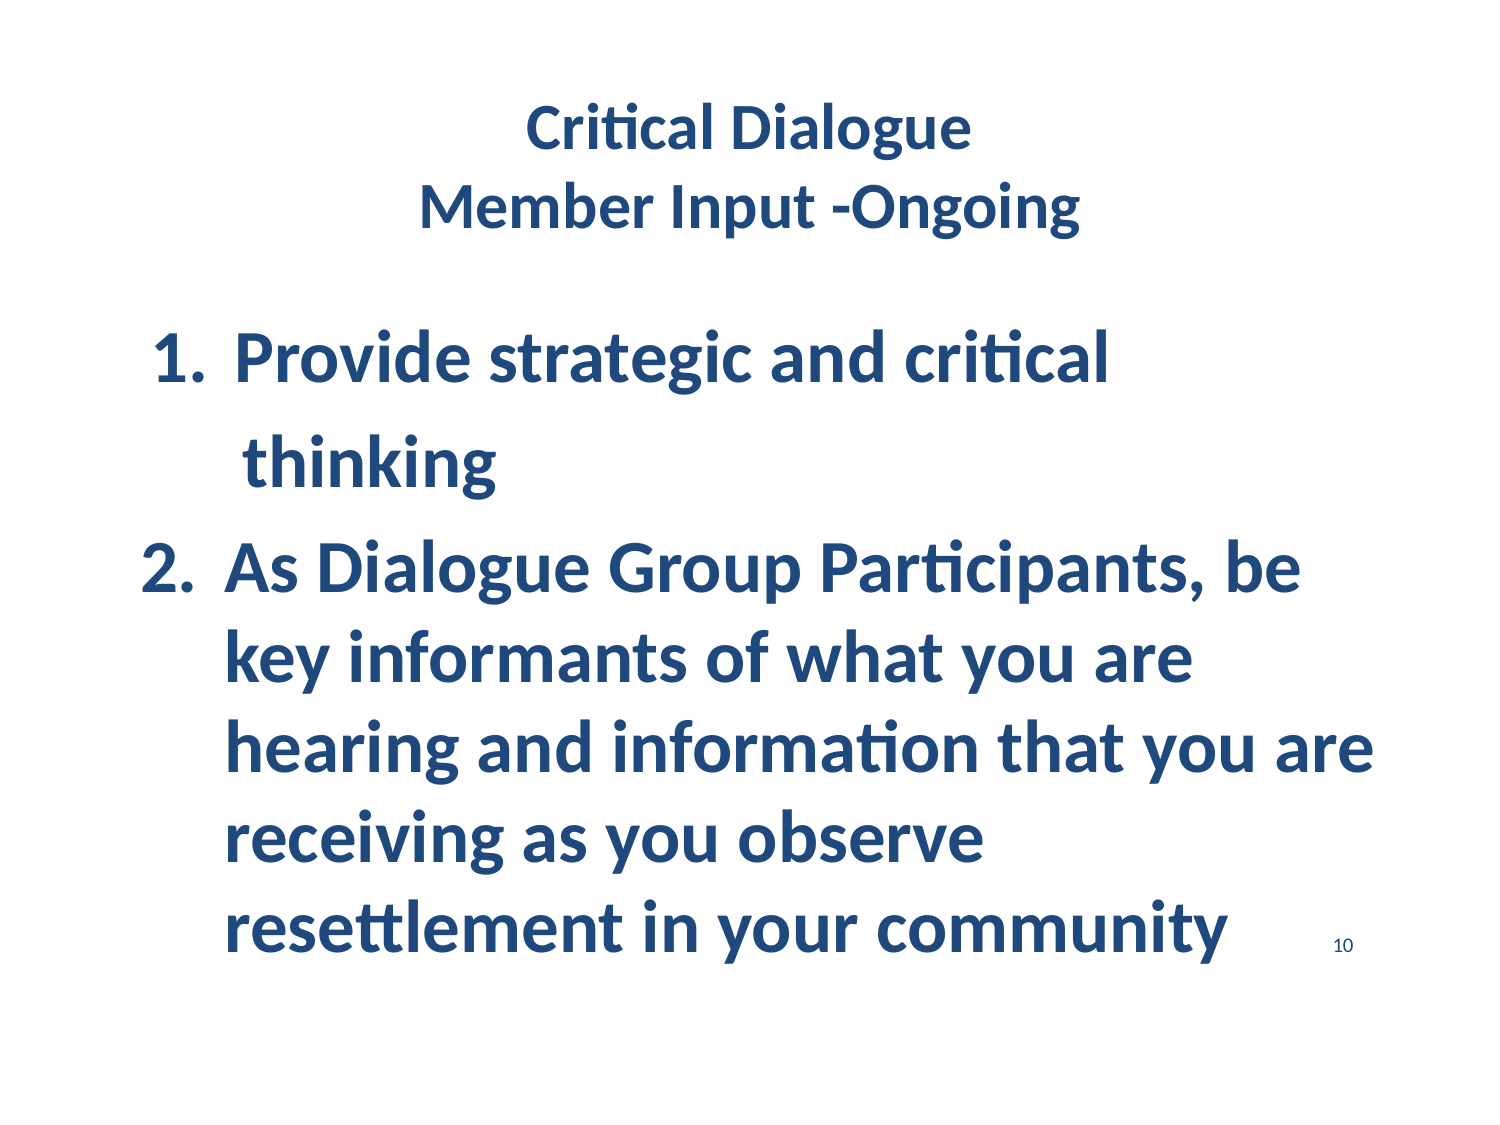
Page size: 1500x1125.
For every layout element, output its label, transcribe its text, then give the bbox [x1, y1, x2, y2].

title Critical Dialogue Member Input -Ongoing [112, 75, 1388, 250]
subtitle 1. Provide strategic and critical thinking 2. As Dialogue Group Participants, be key informants of what you are hearing and information that you are receiving as you observe resettlement in your community 10 [125, 299, 1400, 1000]
